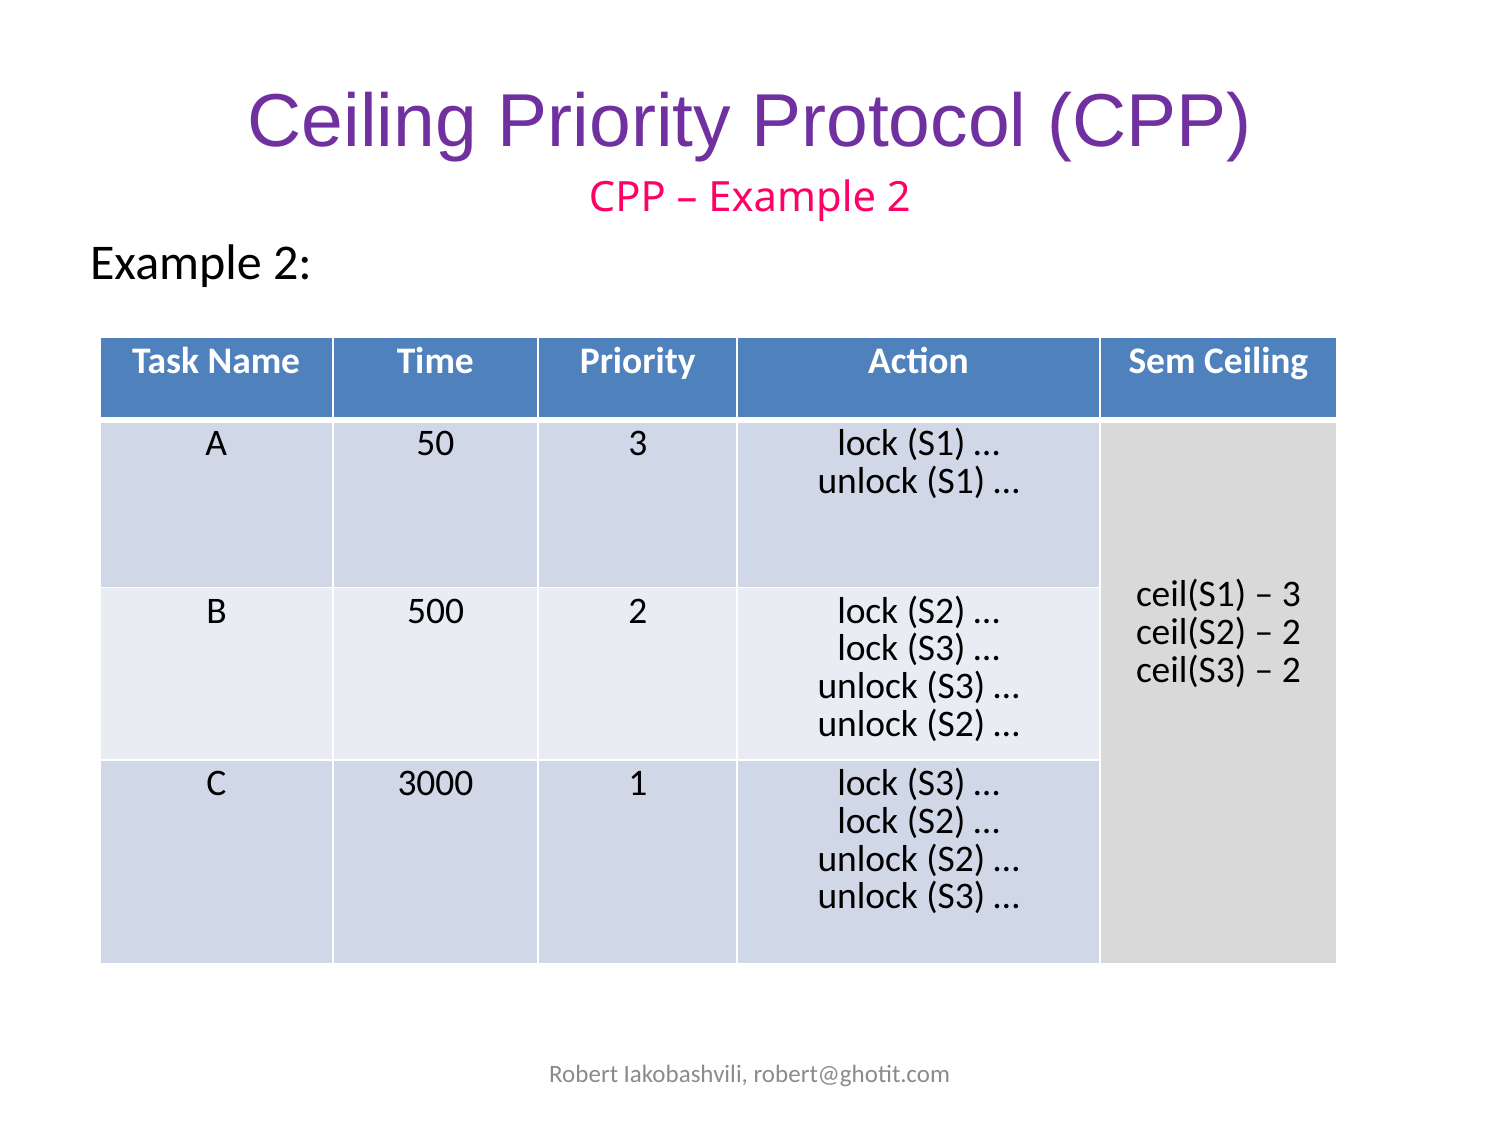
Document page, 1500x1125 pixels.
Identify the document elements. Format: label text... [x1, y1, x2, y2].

table_cell B [101, 588, 332, 759]
table_header Task Name [101, 338, 332, 417]
table_cell 50 [334, 423, 537, 587]
table_cell 3 [539, 423, 736, 587]
table_cell lock (S3) … lock (S2) … unlock (S2) … unlock (S3) … [738, 761, 1099, 963]
title Ceiling Priority Protocol (CPP) [75, 45, 1425, 162]
table_header Action [738, 338, 1099, 417]
table_header Time [334, 338, 537, 417]
table_cell lock (S2) … lock (S3) … unlock (S3) … unlock (S2) … [738, 588, 1099, 759]
table_cell 500 [334, 588, 537, 759]
table_cell 2 [539, 588, 736, 759]
table_cell ceil(S1) – 3 ceil(S2) – 2 ceil(S3) – 2 [1101, 423, 1336, 963]
list CPP – Example 2 Example 2: [75, 162, 1425, 1043]
table_cell 3000 [334, 761, 537, 963]
table_header Sem Ceiling [1101, 338, 1336, 417]
footer Robert Iakobashvili, robert@ghotit.com [512, 1042, 988, 1103]
table_cell C [101, 761, 332, 963]
table_cell lock (S1) … unlock (S1) … [738, 423, 1099, 587]
table_cell A [101, 423, 332, 587]
table_header Priority [539, 338, 736, 417]
table_cell 1 [539, 761, 736, 963]
